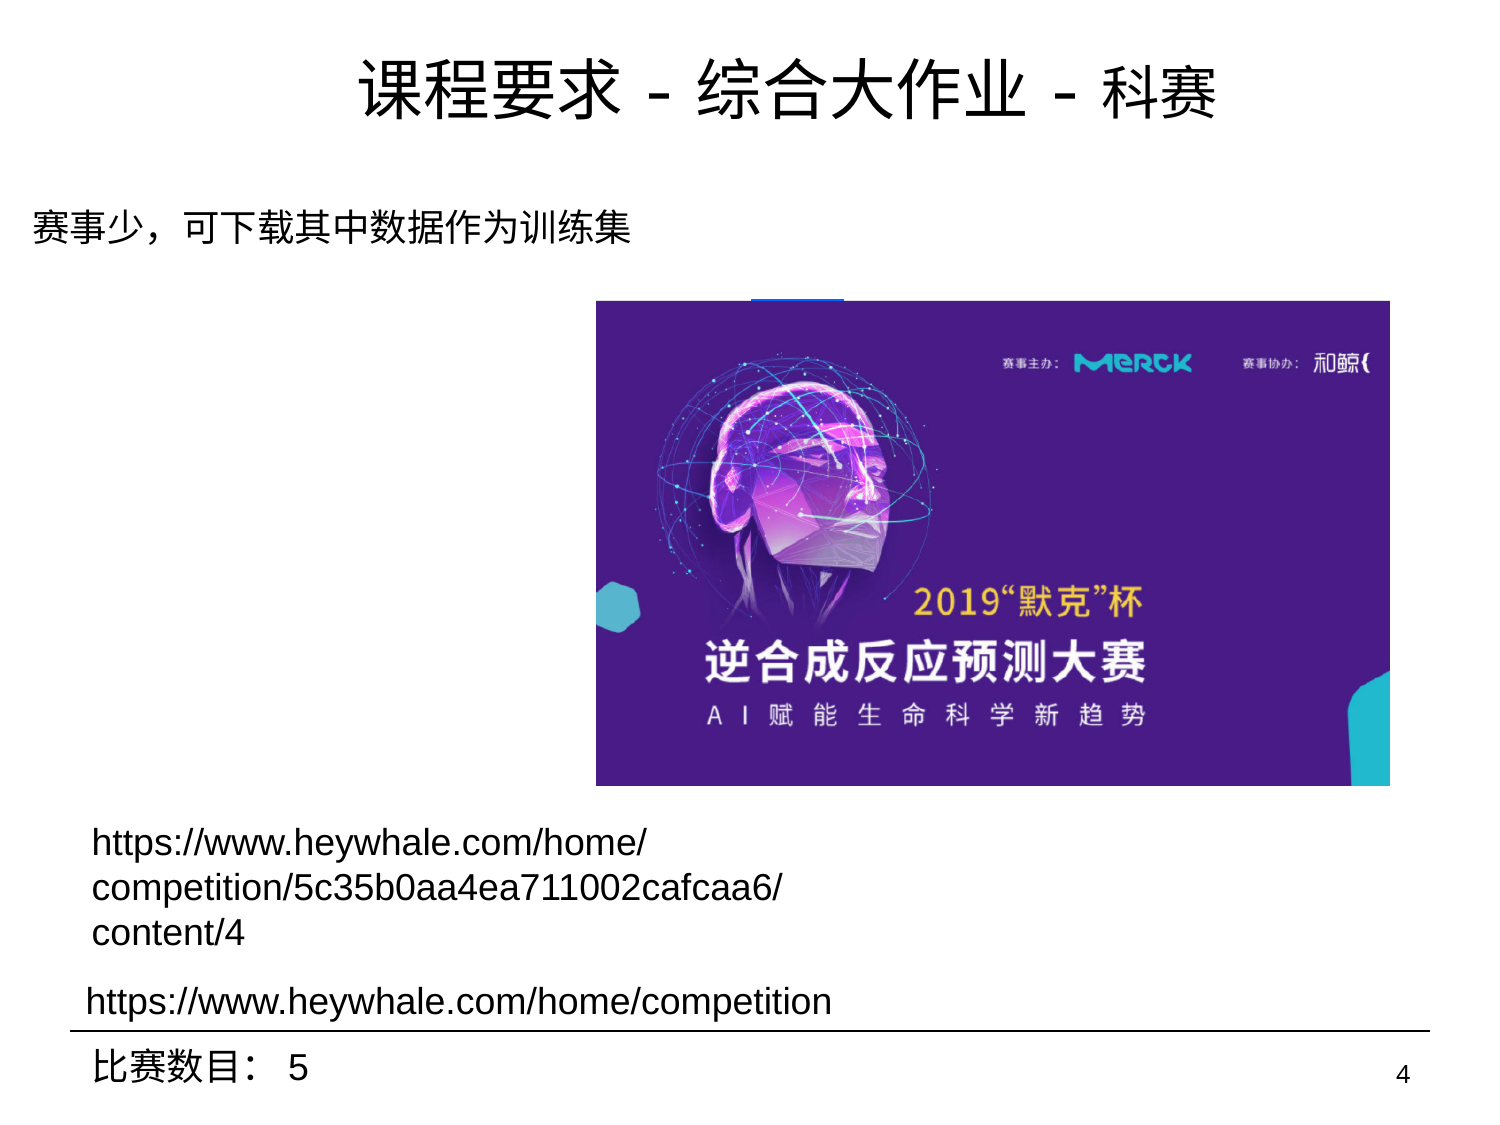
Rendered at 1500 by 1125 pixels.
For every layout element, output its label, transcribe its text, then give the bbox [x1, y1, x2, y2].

text_box 赛事少，可下载其中数据作为训练集 [17, 196, 971, 256]
text_box 比赛数目：5 [76, 1035, 1418, 1096]
title 课程要求-综合大作业-科赛 [111, 60, 1463, 116]
text_box https://www.heywhale.com/home/competition/5c35b0aa4ea711002cafcaa6/content/4 [76, 810, 827, 961]
text_box [1074, 1024, 1425, 1100]
text_box https://www.heywhale.com/home/competition [70, 969, 1412, 1030]
picture [596, 299, 1390, 786]
